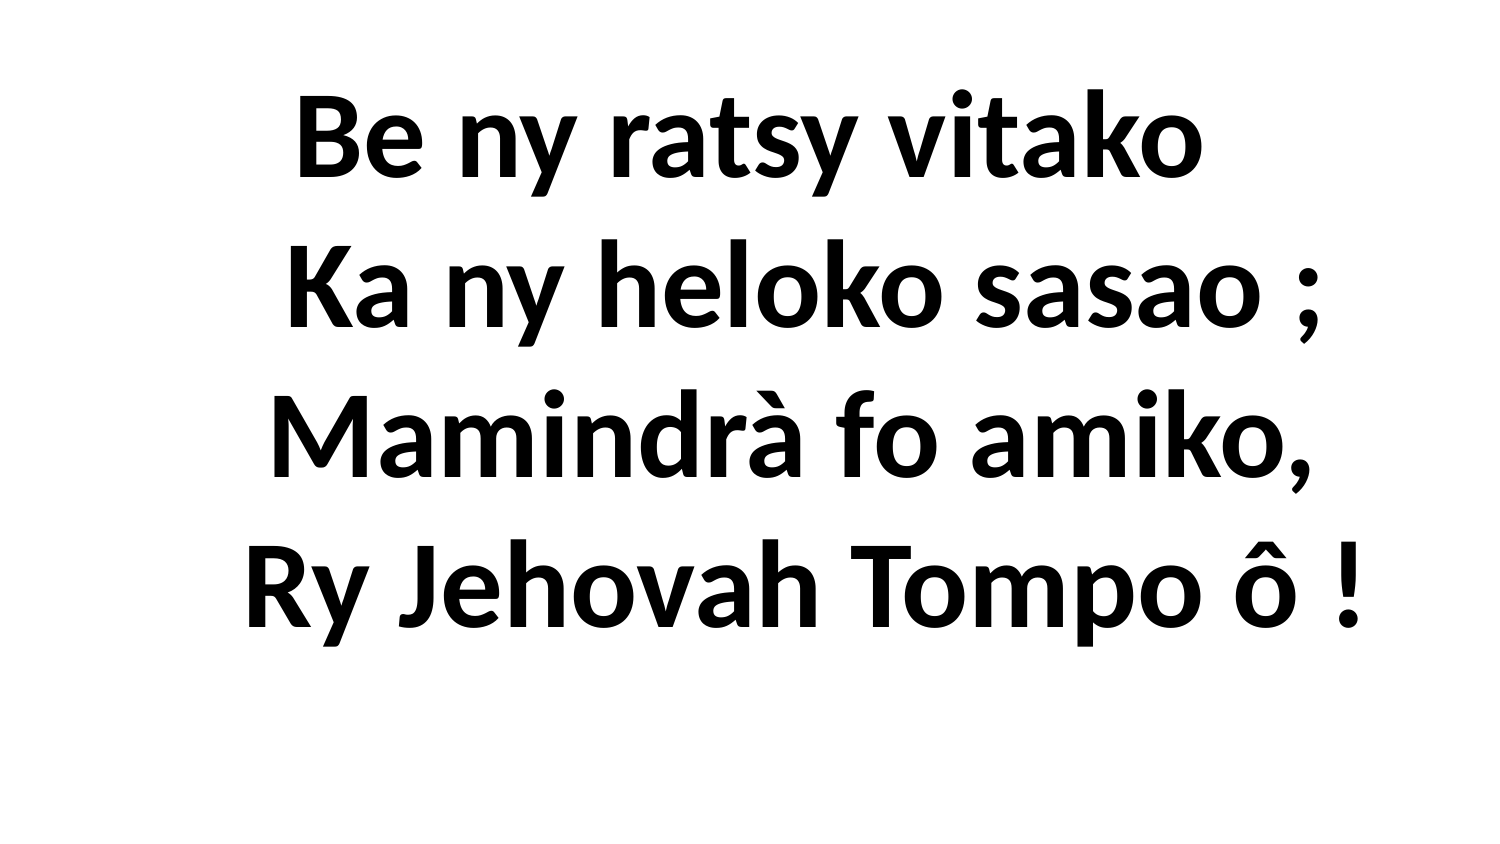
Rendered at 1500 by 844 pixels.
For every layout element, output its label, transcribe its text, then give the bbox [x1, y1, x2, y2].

title Be ny ratsy vitako Ka ny heloko sasao ; Mamindrà fo amiko, Ry Jehovah Tompo ô ! [112, 262, 1388, 443]
